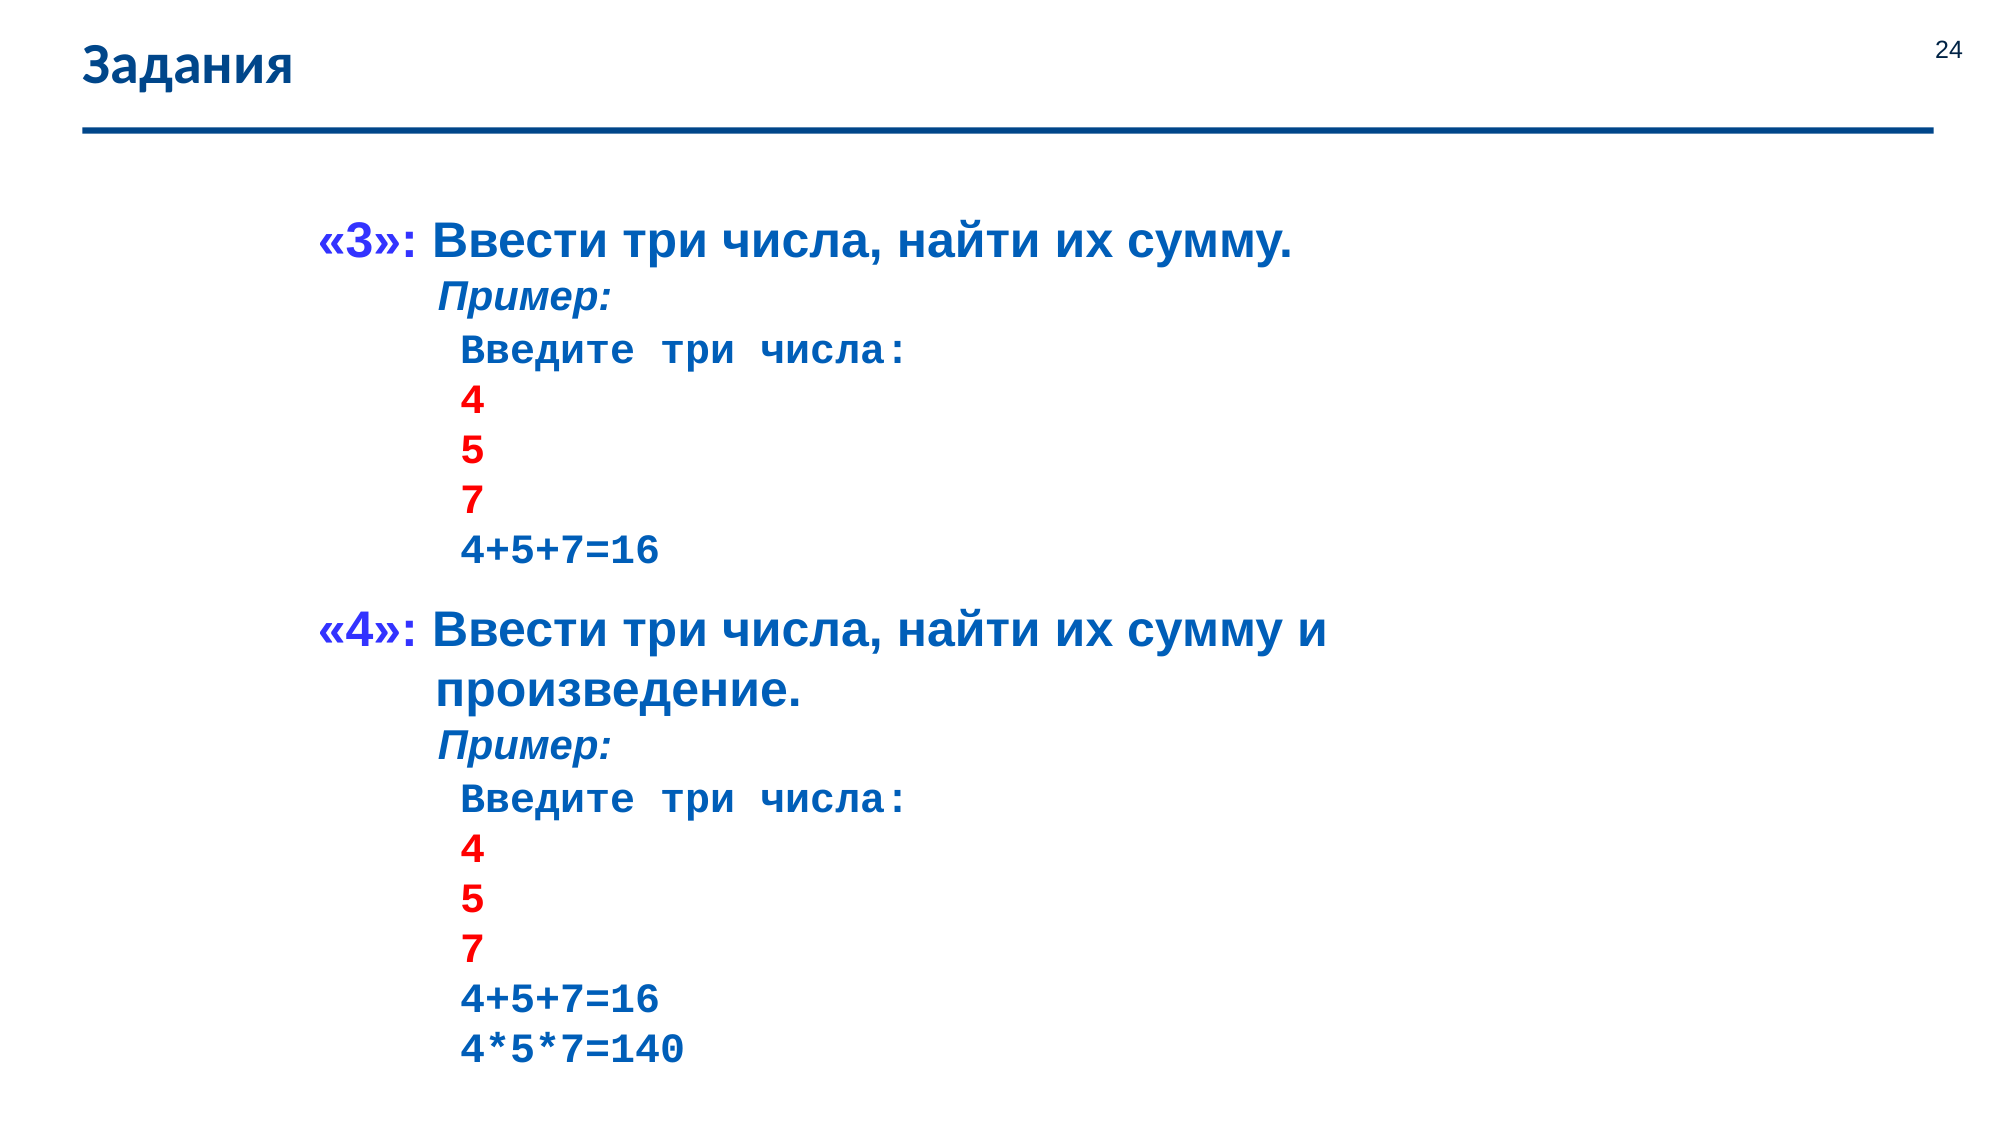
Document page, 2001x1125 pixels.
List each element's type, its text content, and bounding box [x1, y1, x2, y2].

text_box «3»: Ввести три числа, найти их сумму. Пример: Введите три числа: 4 5 7 4+5+7=16 «4»: Ввести три числа, найти их сумму и произведение. Пример: Введите три числа: 4 5 7 4+5+7=16 4*5*7=140 [303, 200, 1685, 1079]
slide_number 24 [1841, 33, 2000, 64]
title Задания [67, 25, 1900, 103]
